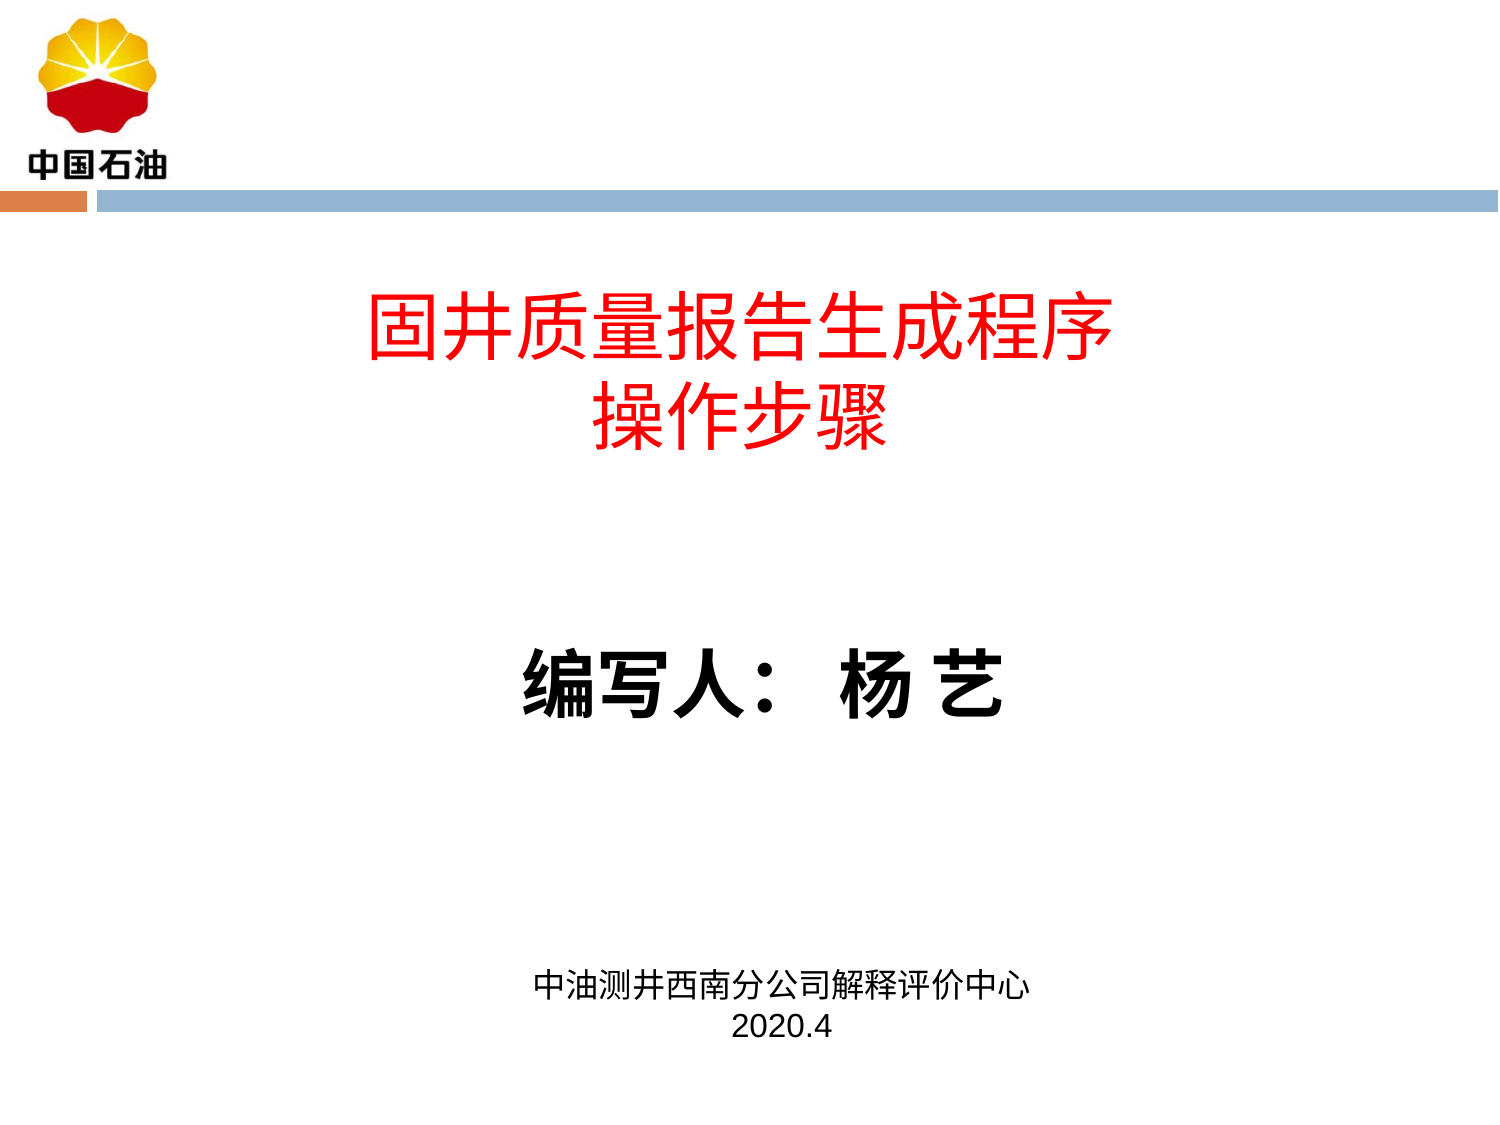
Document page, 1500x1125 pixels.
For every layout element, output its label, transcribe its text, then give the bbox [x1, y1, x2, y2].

text_box 编写人： 杨 艺 [373, 630, 1154, 736]
text_box 固井质量报告生成程序 操作步骤 [350, 272, 1131, 467]
text_box 中油测井西南分公司解释评价中心 2020.4 [391, 957, 1173, 1052]
